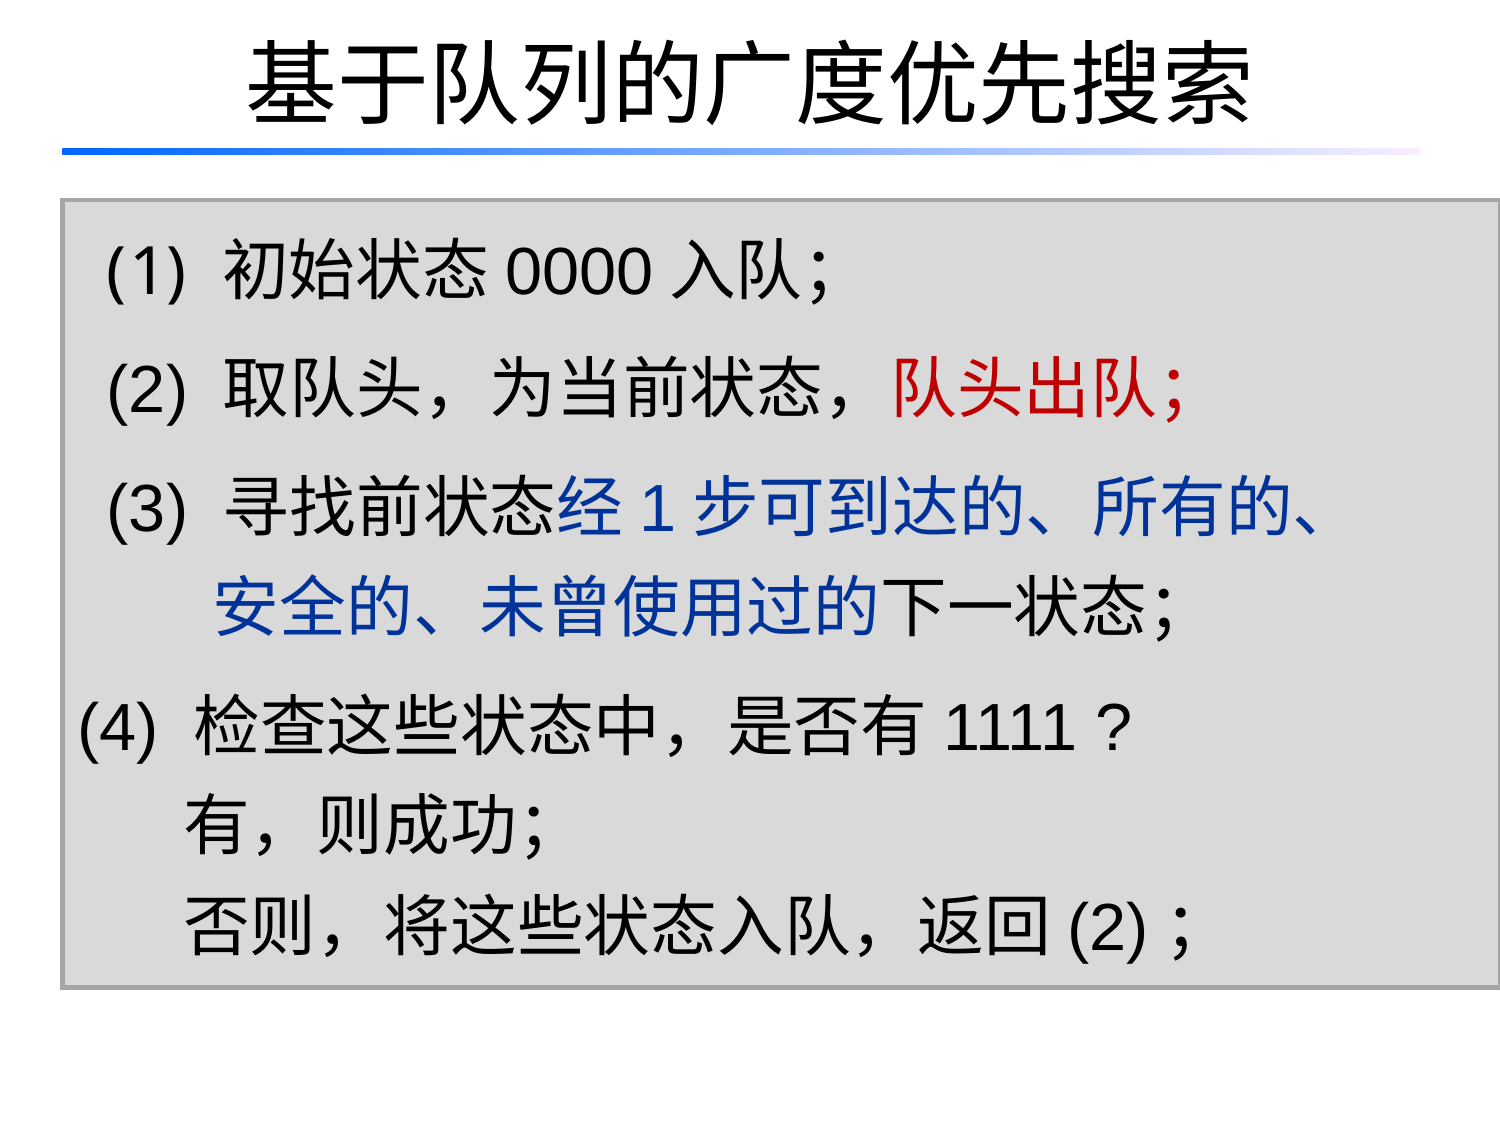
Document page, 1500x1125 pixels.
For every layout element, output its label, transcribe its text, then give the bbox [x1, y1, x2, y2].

text_box 初始状态0000入队； (2) 取队头，为当前状态，队头出队； (3) 寻找前状态经1步可到达的、所有的、 安全的、未曾使用过的下一状态； (4) 检查这些状态中，是否有1111 ? 有，则成功； 否则，将这些状态入队，返回(2)； [62, 200, 1500, 988]
title 基于队列的广度优先搜索 [74, 0, 1426, 176]
text_box [62, 148, 1421, 155]
